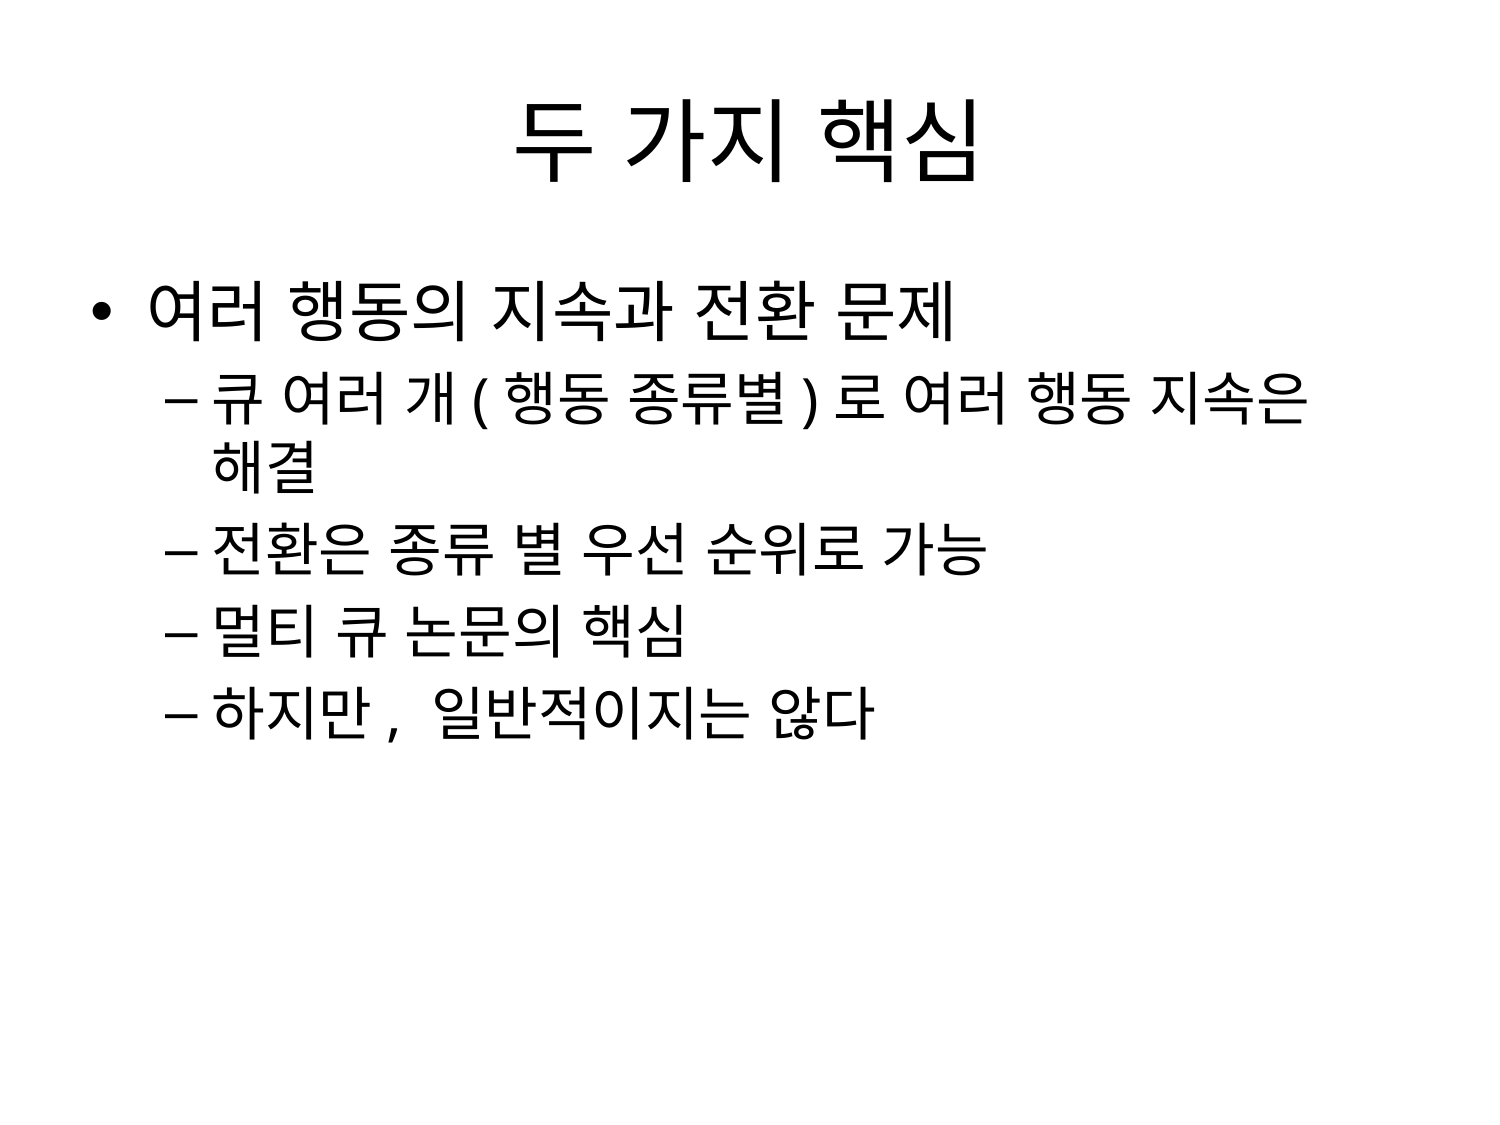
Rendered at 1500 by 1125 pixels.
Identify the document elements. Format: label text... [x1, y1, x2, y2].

list 여러 행동의 지속과 전환 문제 큐 여러 개(행동 종류별)로 여러 행동 지속은 해결 전환은 종류 별 우선 순위로 가능 멀티 큐 논문의 핵심 하지만, 일반적이지는 않다 [75, 262, 1425, 1005]
title 두 가지 핵심 [75, 45, 1425, 233]
